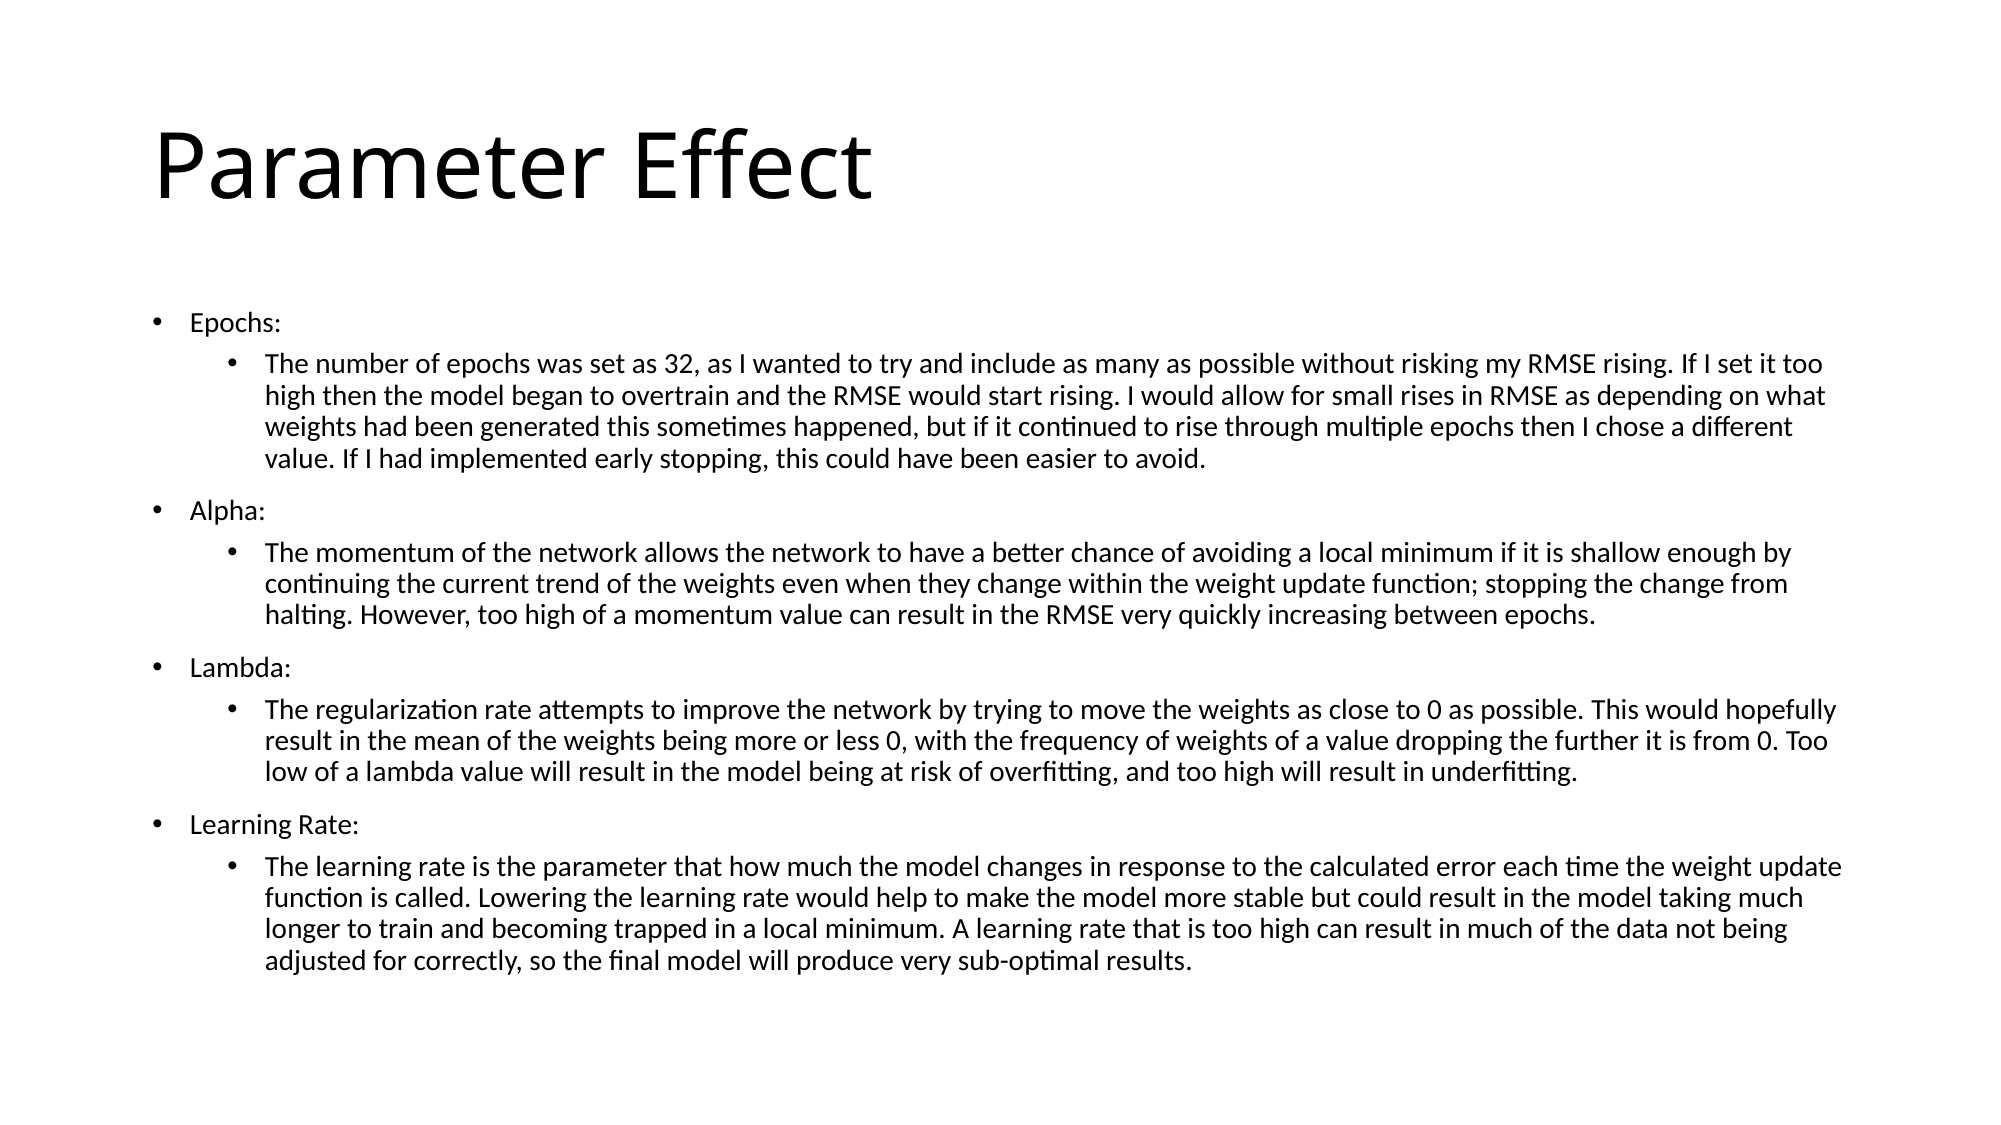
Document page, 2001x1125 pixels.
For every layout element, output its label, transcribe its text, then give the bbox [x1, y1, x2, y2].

title Parameter Effect [137, 59, 1863, 278]
list Epochs: The number of epochs was set as 32, as I wanted to try and include as many as possible without risking my RMSE rising. If I set it too high then the model began to overtrain and the RMSE would start rising. I would allow for small rises in RMSE as depending on what weights had been generated this sometimes happened, but if it continued to rise through multiple epochs then I chose a different value. If I had implemented early stopping, this could have been easier to avoid. Alpha: The momentum of the network allows the network to have a better chance of avoiding a local minimum if it is shallow enough by continuing the current trend of the weights even when they change within the weight update function; stopping the change from halting. However, too high of a momentum value can result in the RMSE very quickly increasing between epochs. Lambda: The regularization rate attempts to improve the network by trying to move the weights as close to 0 as possible. This would hopefully result in the mean of the weights being more or less 0, with the frequency of weights of a value dropping the further it is from 0. Too low of a lambda value will result in the model being at risk of overfitting, and too high will result in underfitting. Learning Rate: The learning rate is the parameter that how much the model changes in response to the calculated error each time the weight update function is called. Lowering the learning rate would help to make the model more stable but could result in the model taking much longer to train and becoming trapped in a local minimum. A learning rate that is too high can result in much of the data not being adjusted for correctly, so the final model will produce very sub-optimal results. [137, 299, 1863, 1014]
